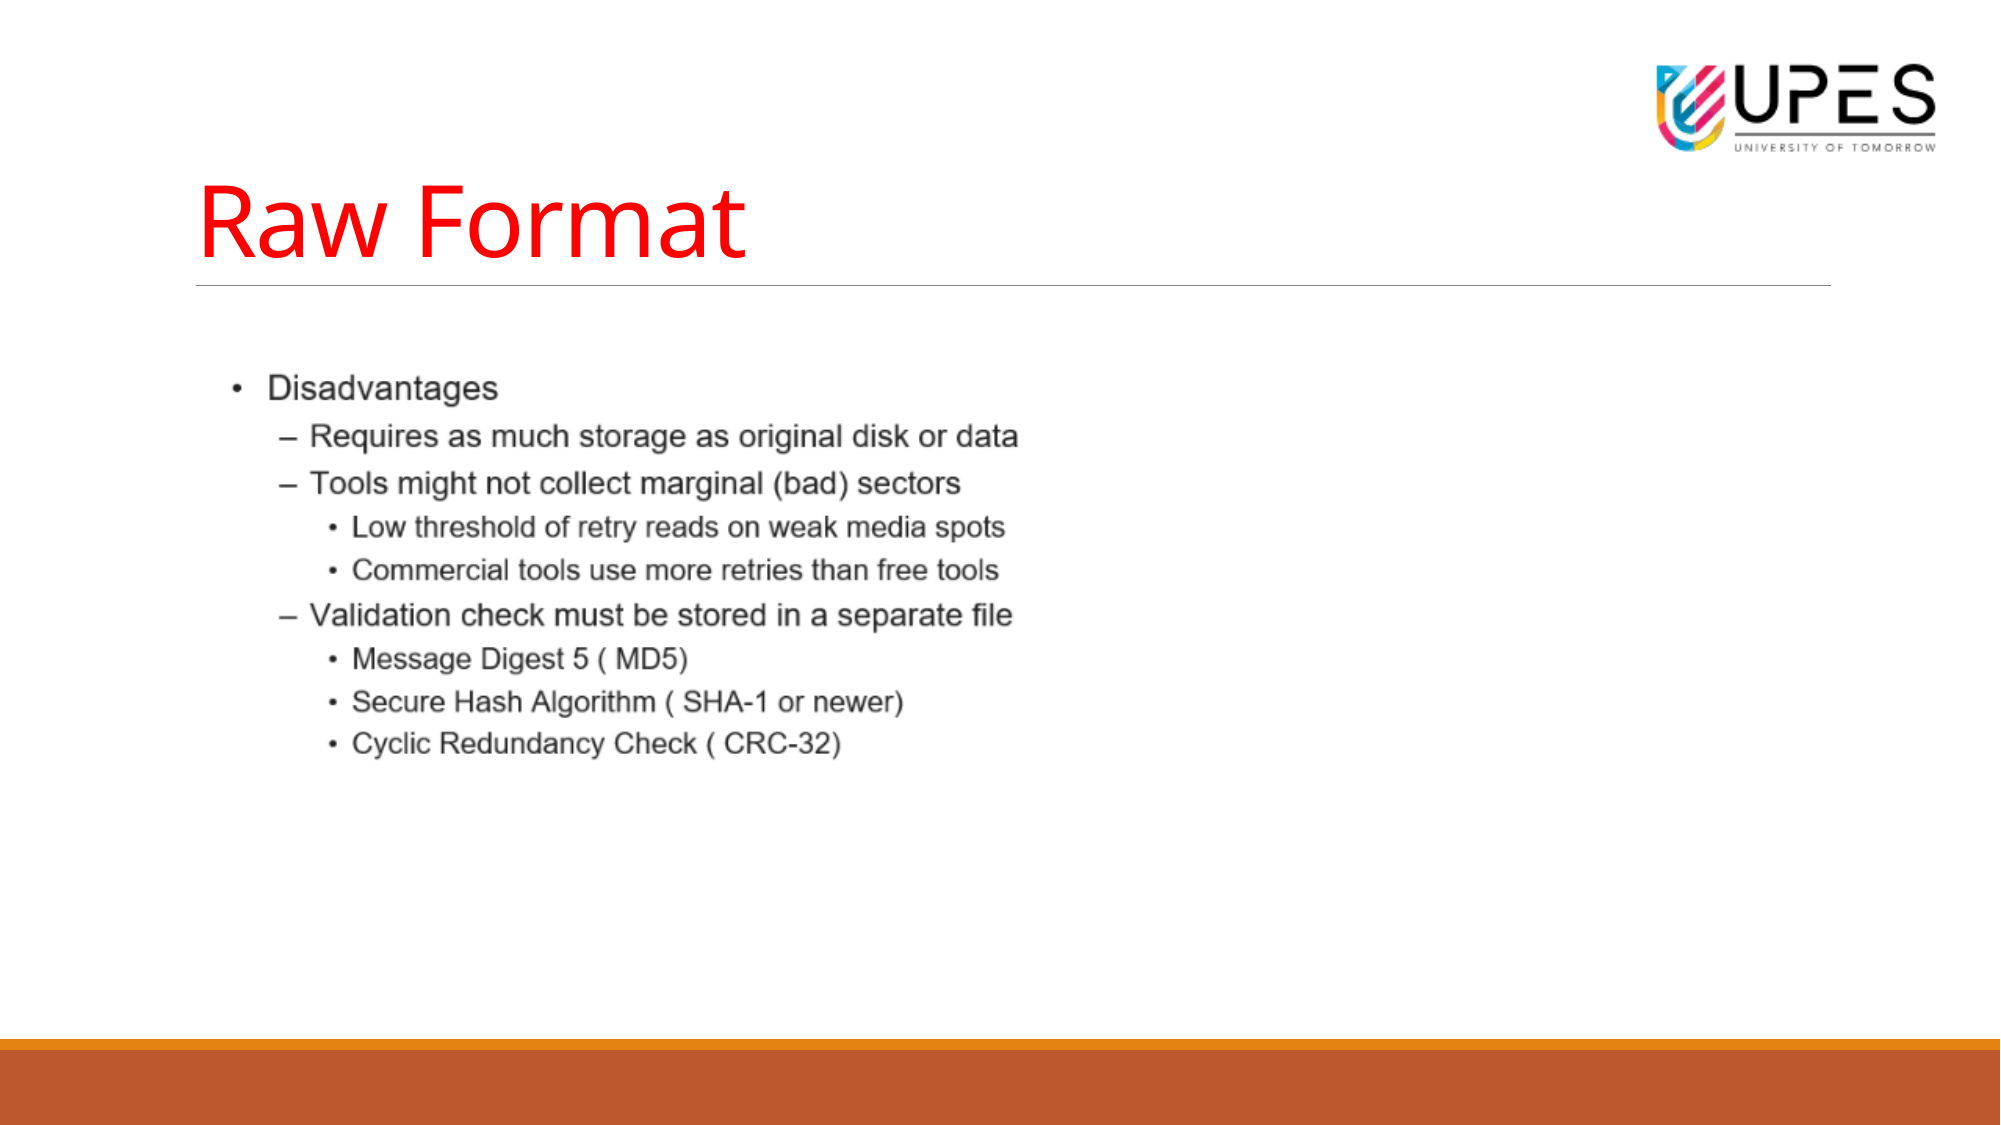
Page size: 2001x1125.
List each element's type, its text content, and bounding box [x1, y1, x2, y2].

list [215, 358, 1062, 841]
title Raw Format [180, 47, 1830, 285]
picture [1628, 46, 1963, 167]
